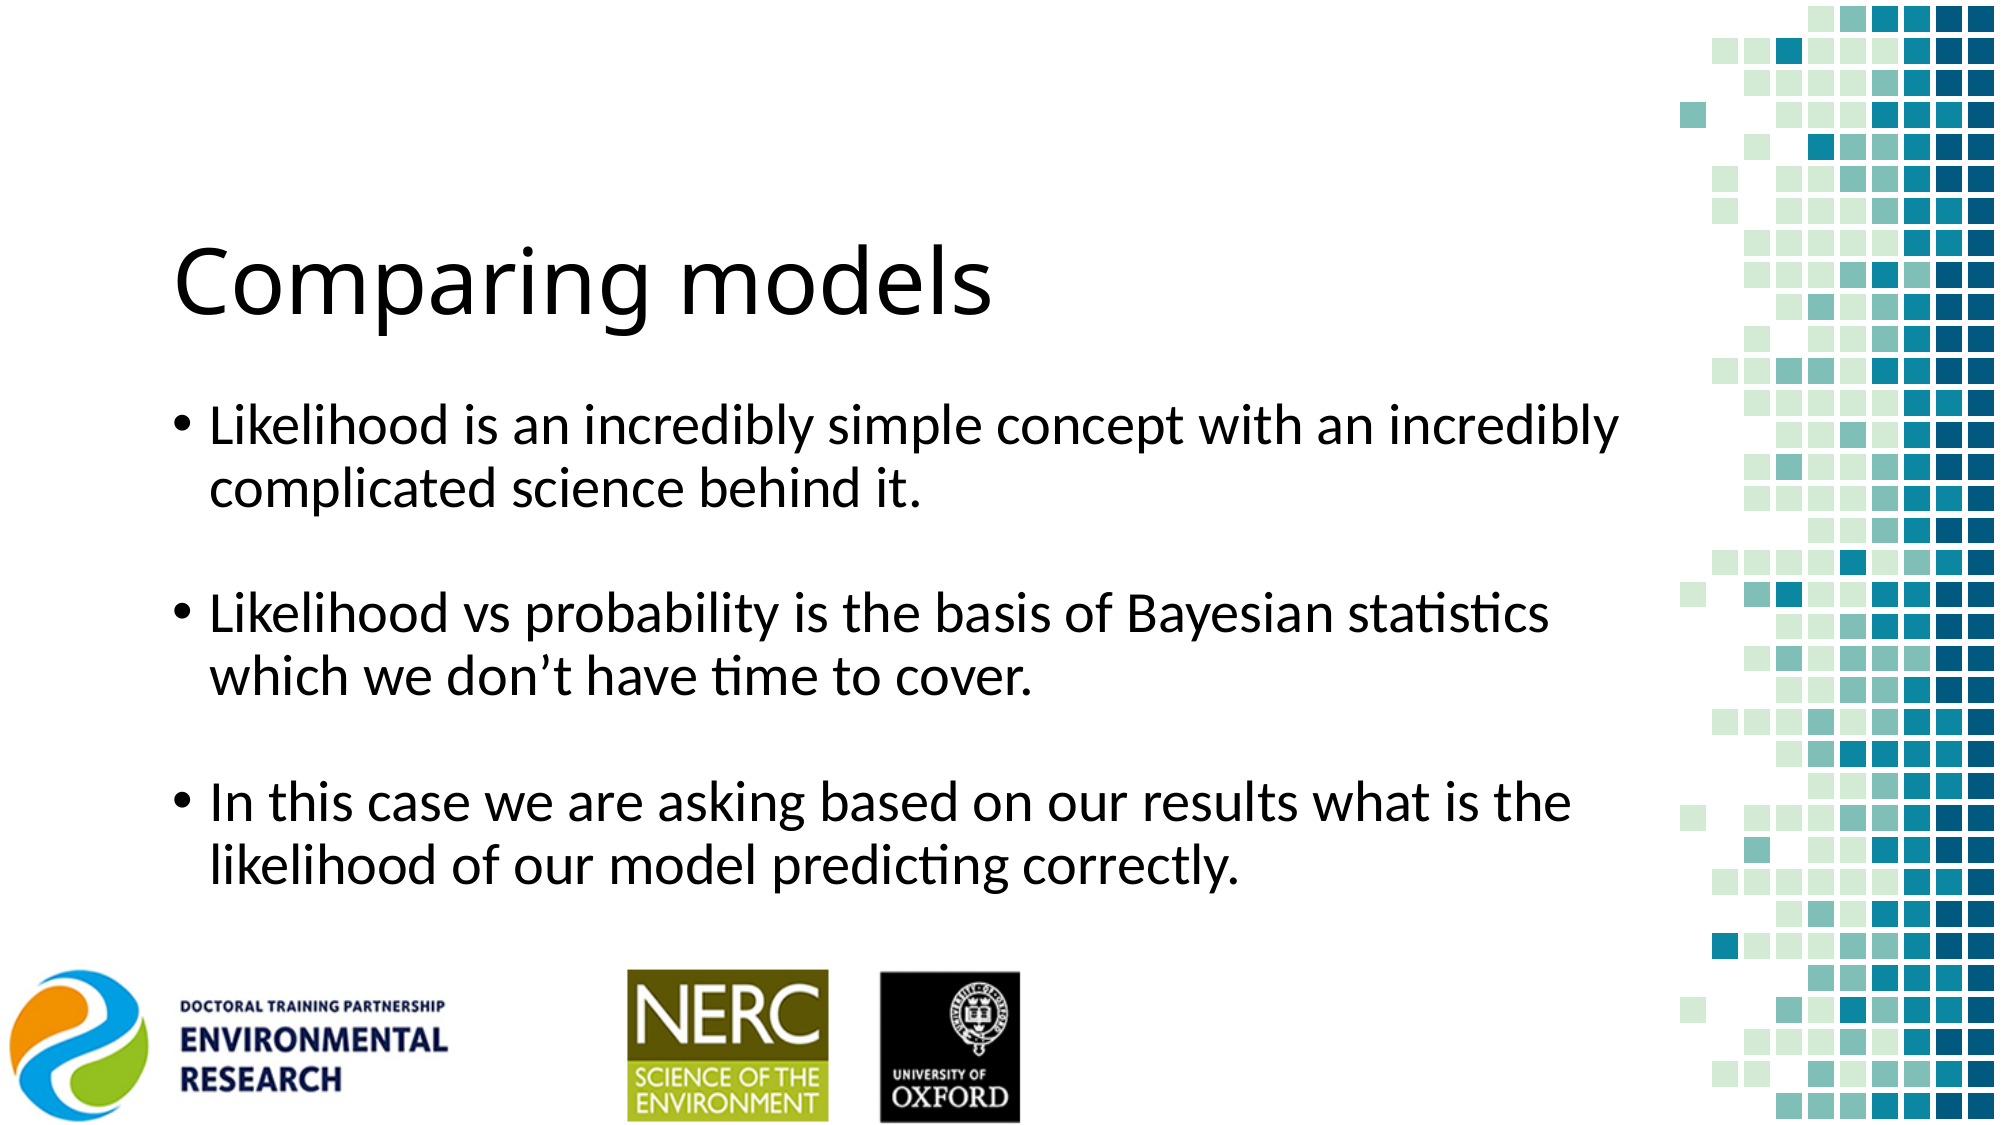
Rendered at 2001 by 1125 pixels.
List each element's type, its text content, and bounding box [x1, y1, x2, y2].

list Likelihood is an incredibly simple concept with an incredibly complicated science behind it. Likelihood vs probability is the basis of Bayesian statistics which we don’t have time to cover. In this case we are asking based on our results what is the likelihood of our model predicting correctly. [157, 379, 1636, 964]
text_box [0, 964, 1676, 1125]
title Comparing models [157, 161, 1636, 350]
